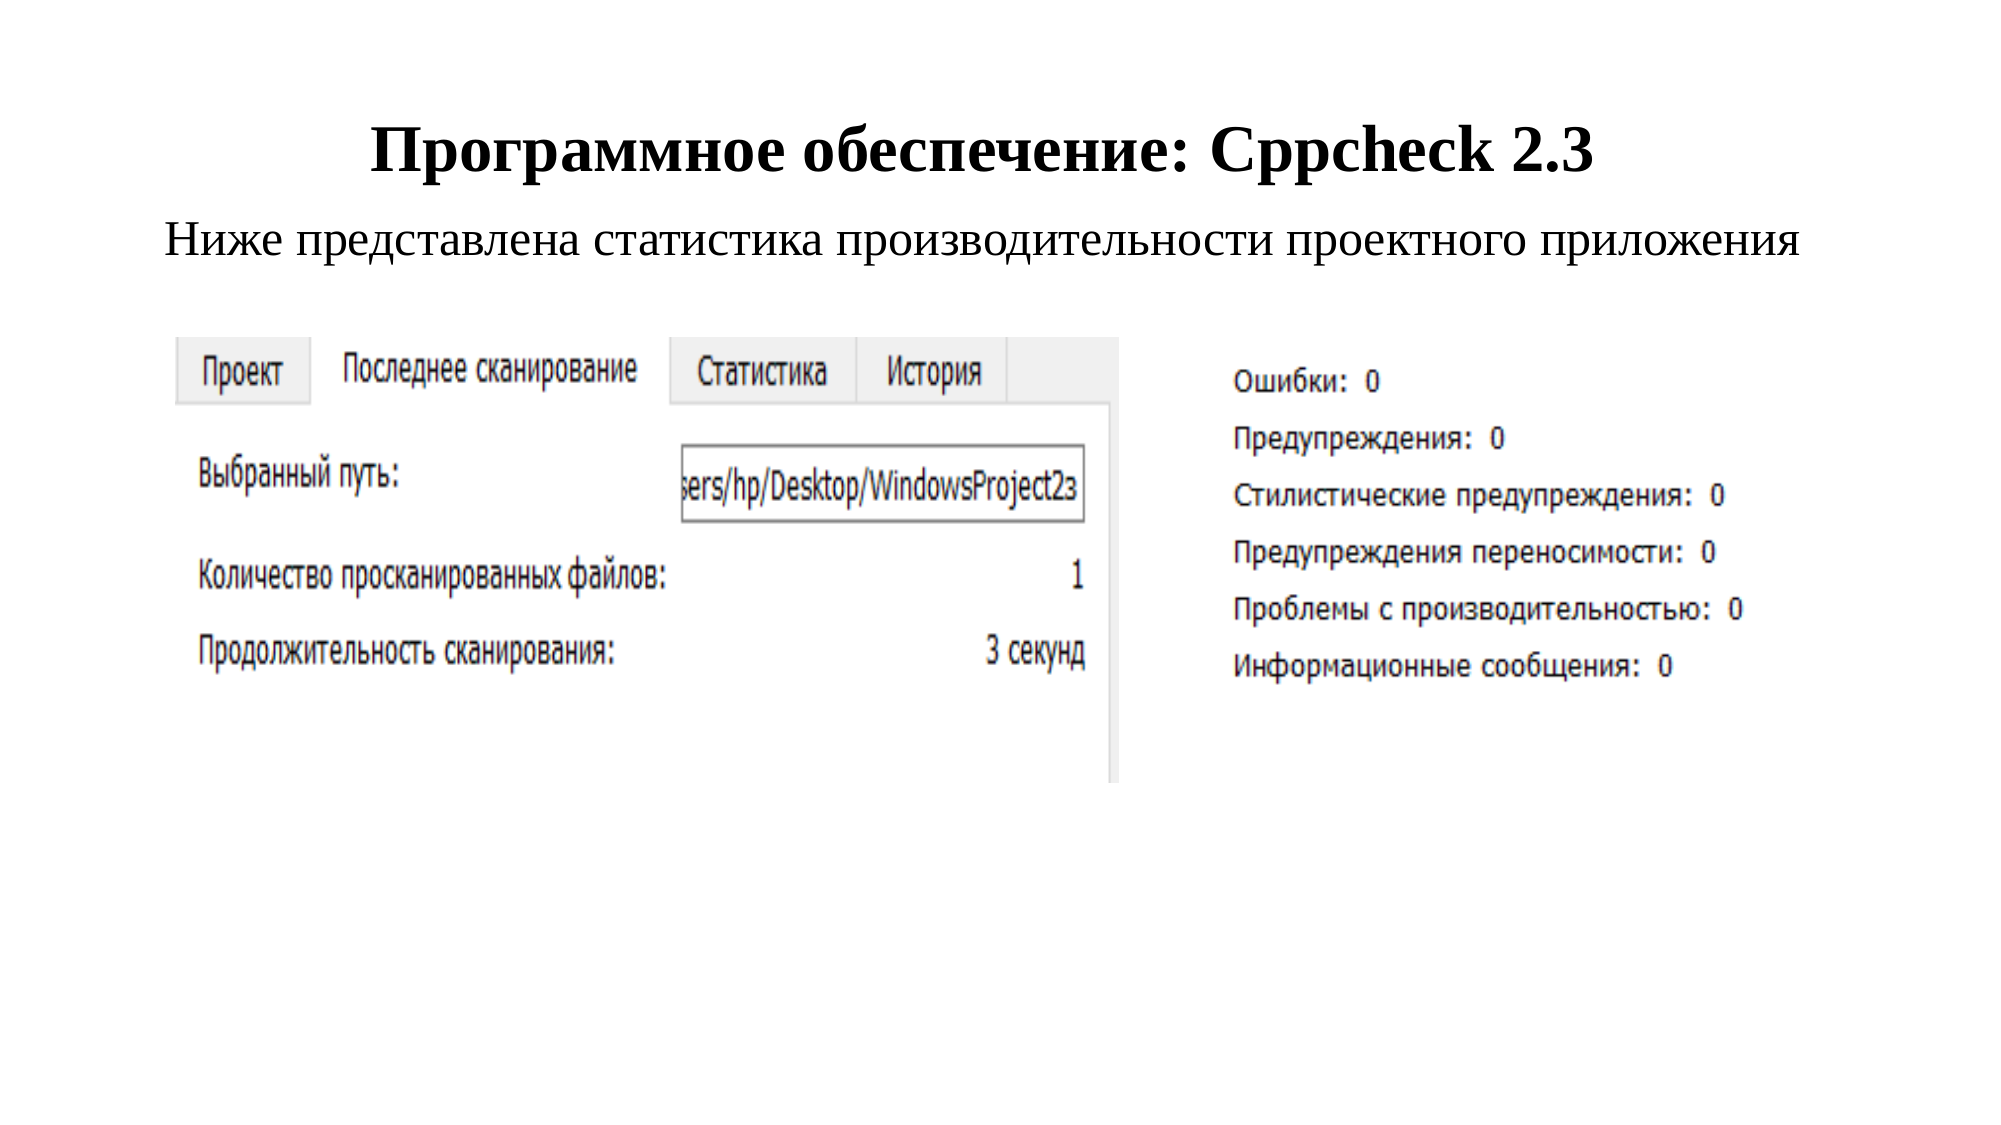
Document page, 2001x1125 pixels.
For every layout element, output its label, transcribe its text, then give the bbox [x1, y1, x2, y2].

picture [175, 337, 1119, 783]
text_box Программное обеспечение: Cppcheck 2.3 Ниже представлена статистика производительности проектного приложения [149, 91, 1816, 335]
picture [1227, 363, 1767, 750]
